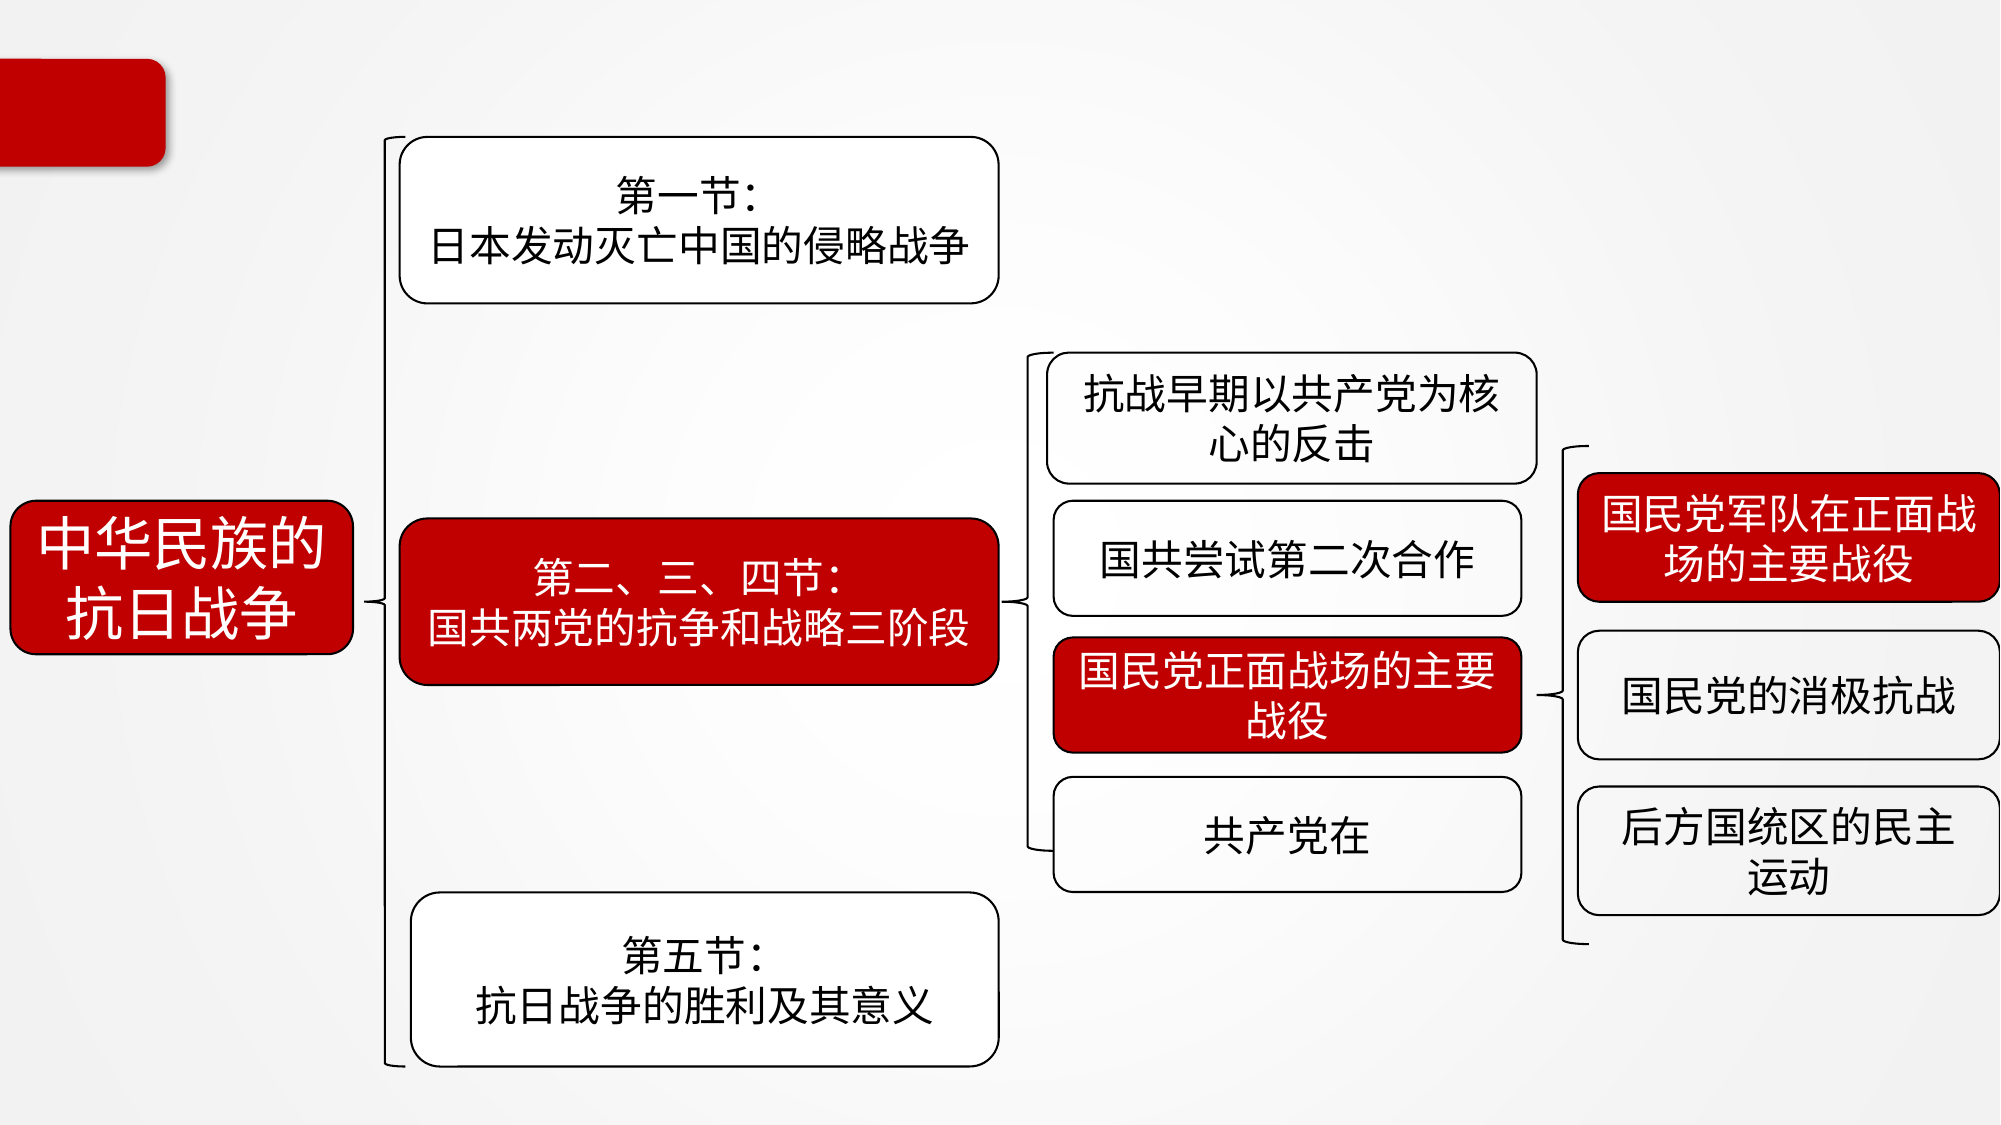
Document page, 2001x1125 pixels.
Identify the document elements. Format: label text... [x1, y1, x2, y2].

text_box 国共尝试第二次合作 [1052, 499, 1523, 617]
text_box 第一节： 日本发动灭亡中国的侵略战争 [398, 135, 1000, 305]
text_box [1536, 444, 1589, 946]
text_box 第二、三、四节： 国共两党的抗争和战略三阶段 [398, 517, 1000, 687]
picture [0, 0, 2000, 1125]
text_box 国民党正面战场的主要战役 [1052, 636, 1523, 754]
text_box 国民党的消极抗战 [1576, 629, 2000, 761]
picture [1589, 590, 2000, 643]
text_box 后方国统区的民主 运动 [1576, 785, 2000, 917]
picture [1589, 747, 2000, 799]
text_box 共产党在 [1052, 775, 1523, 894]
text_box 中华民族的抗日战争 [9, 499, 355, 656]
text_box 抗战早期以共产党为核心的反击 [1046, 351, 1538, 485]
text_box [364, 135, 406, 1068]
text_box 国民党军队在正面战场的主要战役 [1576, 472, 2000, 603]
text_box [1001, 351, 1054, 852]
text_box 第五节： 抗日战争的胜利及其意义 [409, 891, 1000, 1068]
